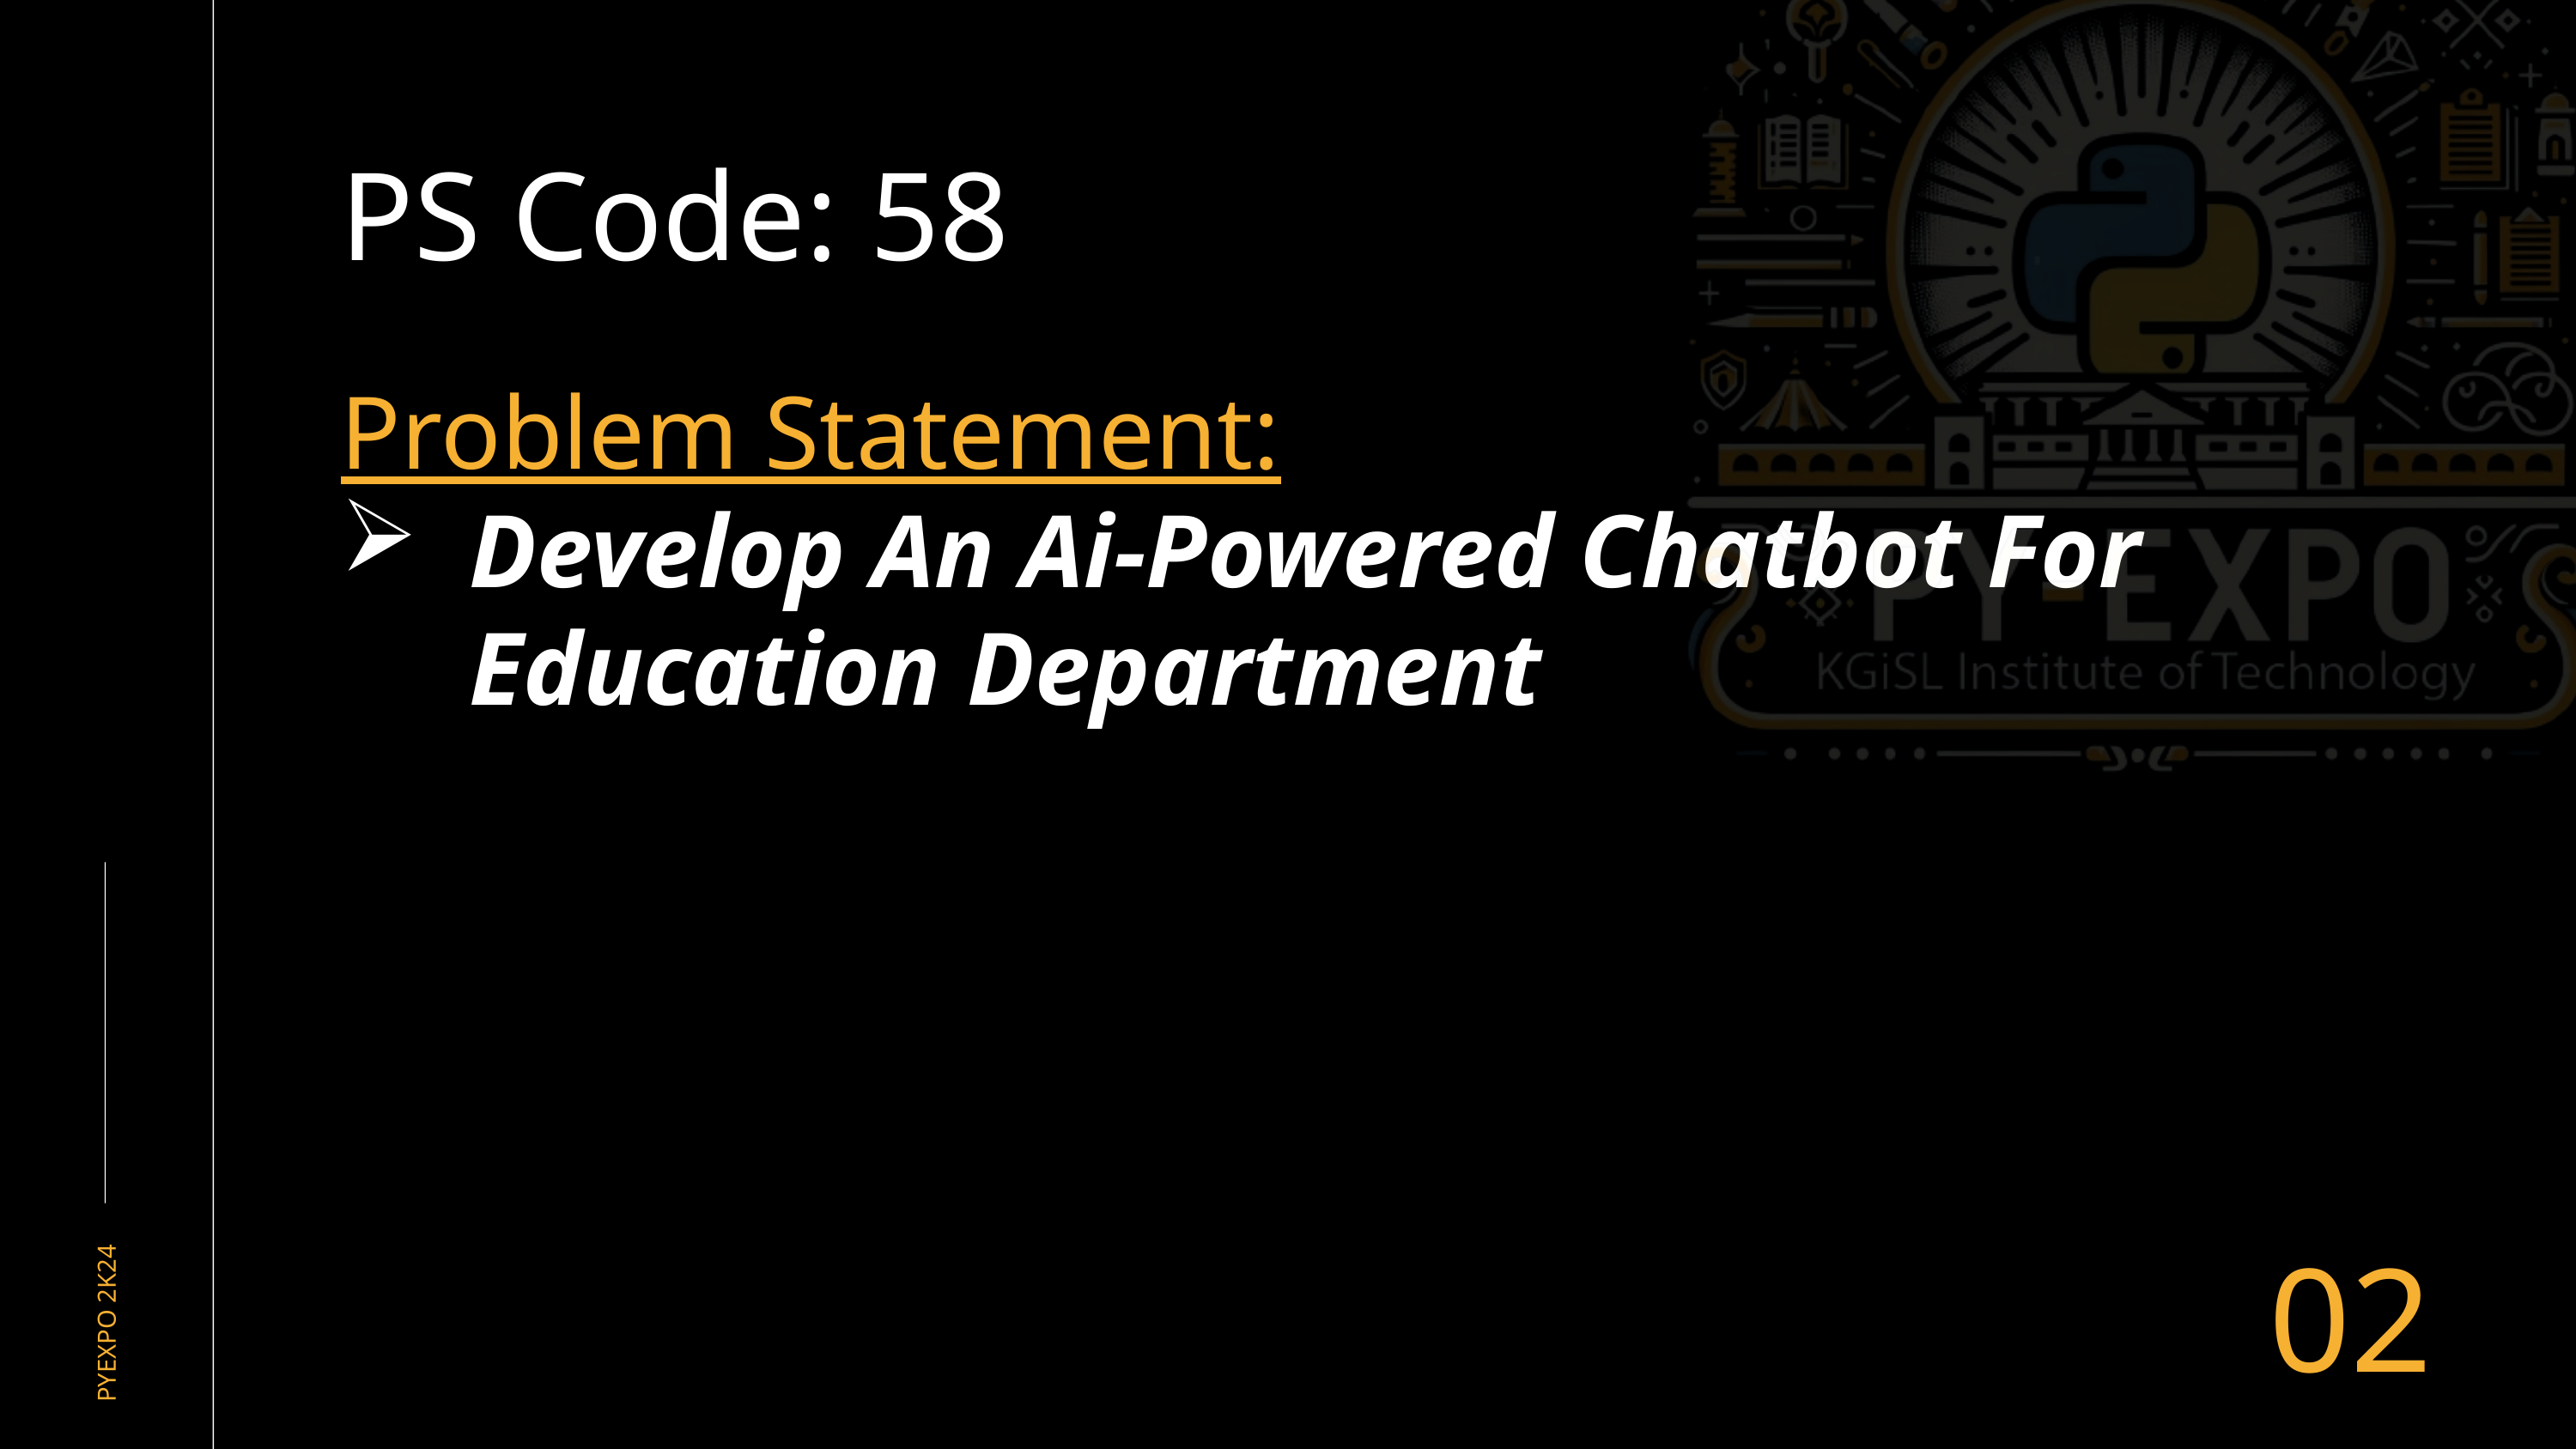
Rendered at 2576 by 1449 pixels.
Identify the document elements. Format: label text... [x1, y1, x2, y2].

text_box PYEXPO 2K24 [85, 1185, 121, 1403]
text_box Problem Statement: Develop An Ai-Powered Chatbot For Education Department [340, 371, 1624, 726]
text_box PS Code: 58 [340, 168, 1405, 285]
text_box [1624, 0, 2576, 796]
text_box 02 [2269, 1234, 2576, 1402]
